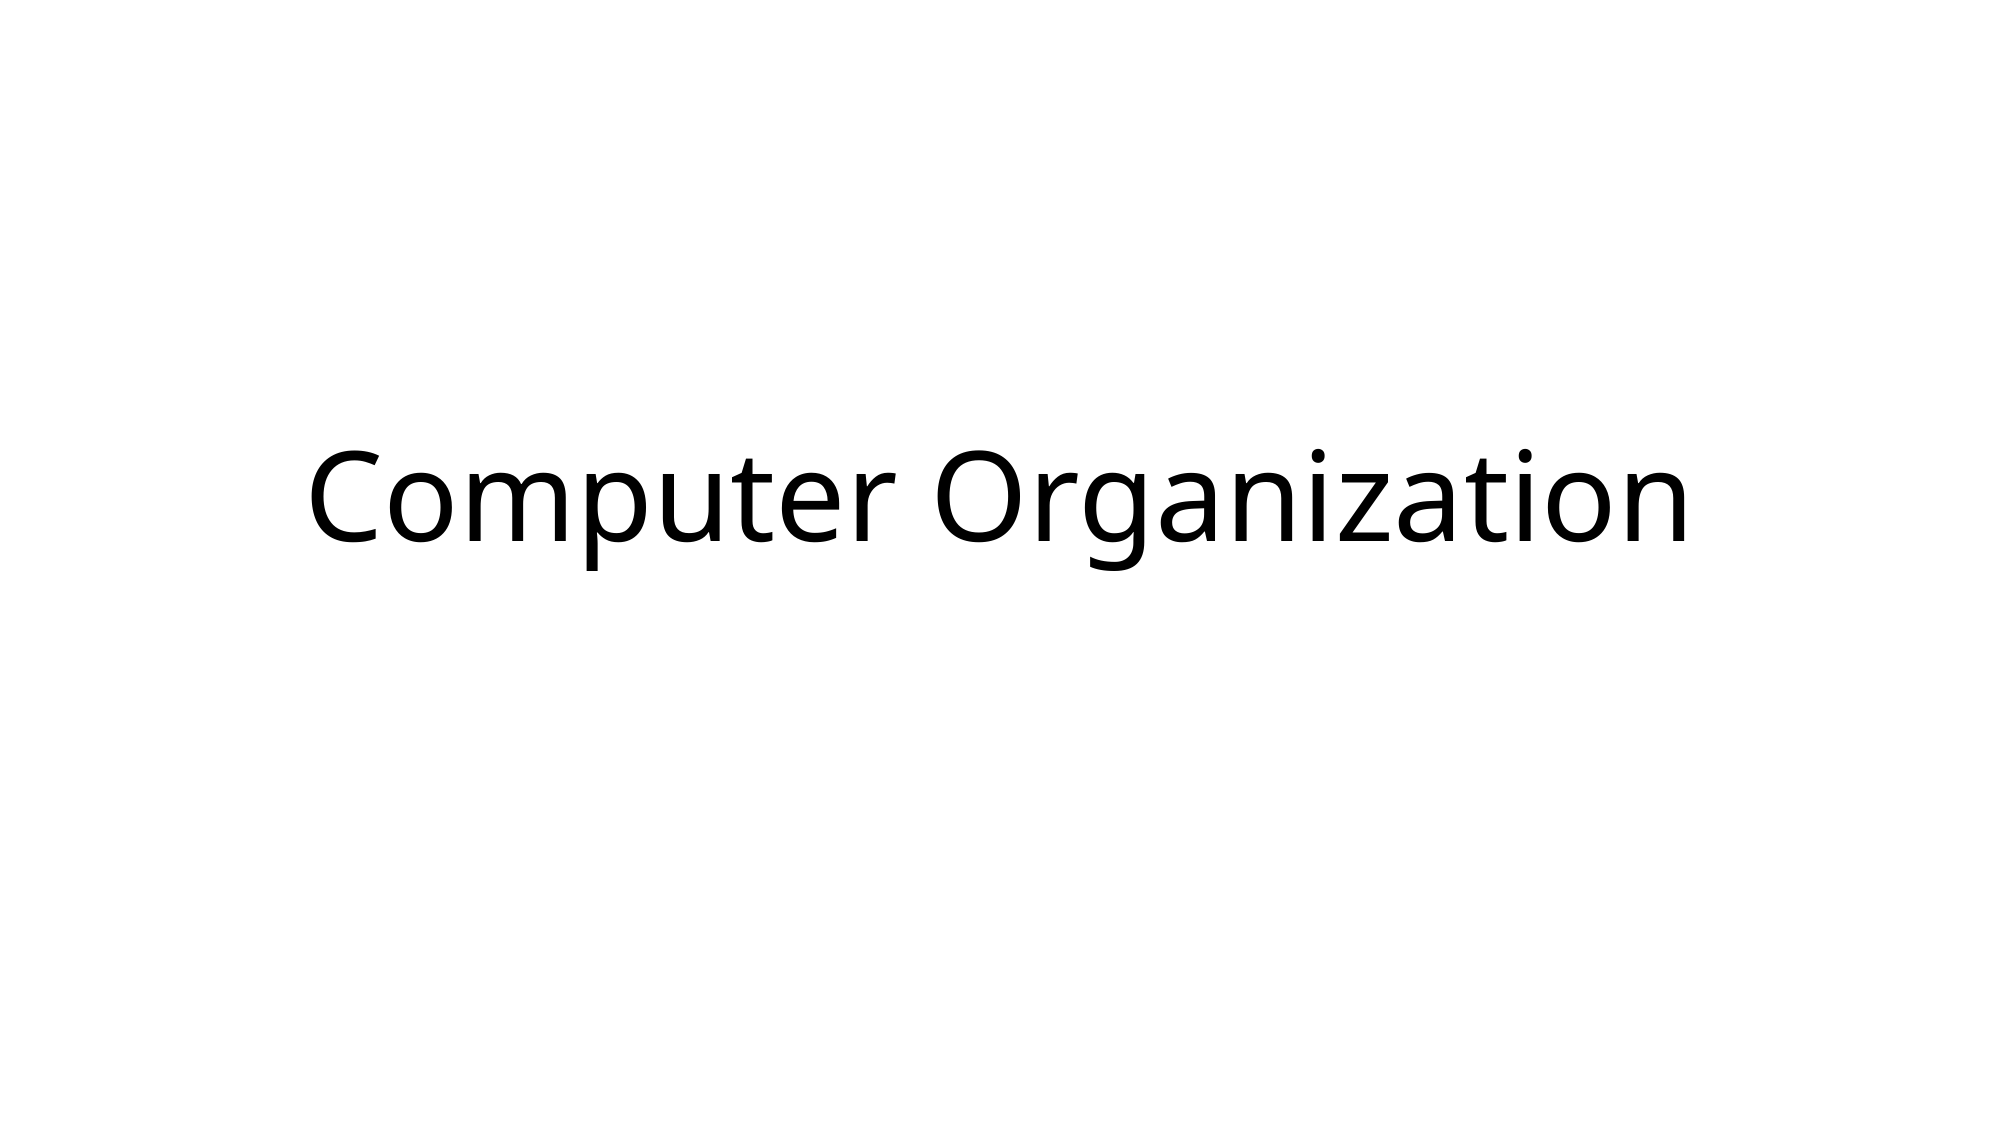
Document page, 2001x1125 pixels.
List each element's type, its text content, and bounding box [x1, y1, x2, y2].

title Computer Organization [249, 184, 1750, 576]
